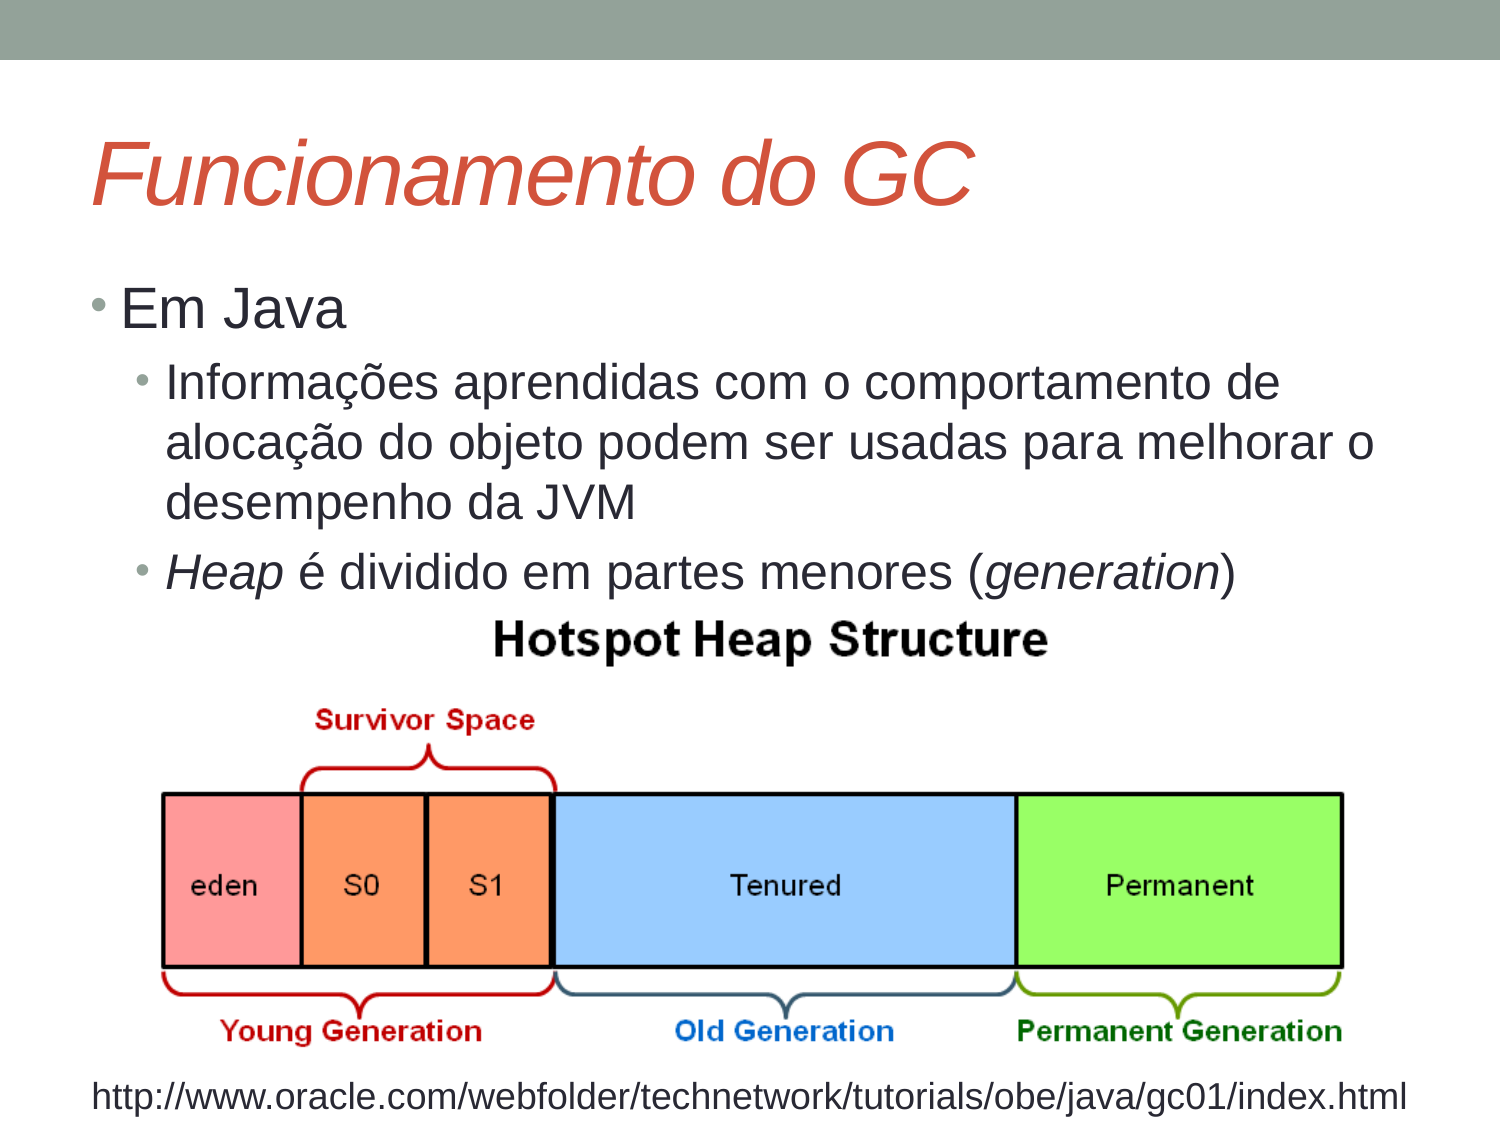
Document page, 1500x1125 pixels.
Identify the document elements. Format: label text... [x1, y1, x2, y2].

title Funcionamento do GC [75, 87, 1425, 250]
picture [134, 612, 1366, 1064]
text_box http://www.oracle.com/webfolder/technetwork/tutorials/obe/java/gc01/index.html [68, 1064, 1432, 1125]
list Em Java Informações aprendidas com o comportamento de alocação do objeto podem ser usadas para melhorar o desempenho da JVM Heap é dividido em partes menores (generation) [75, 262, 1425, 1063]
